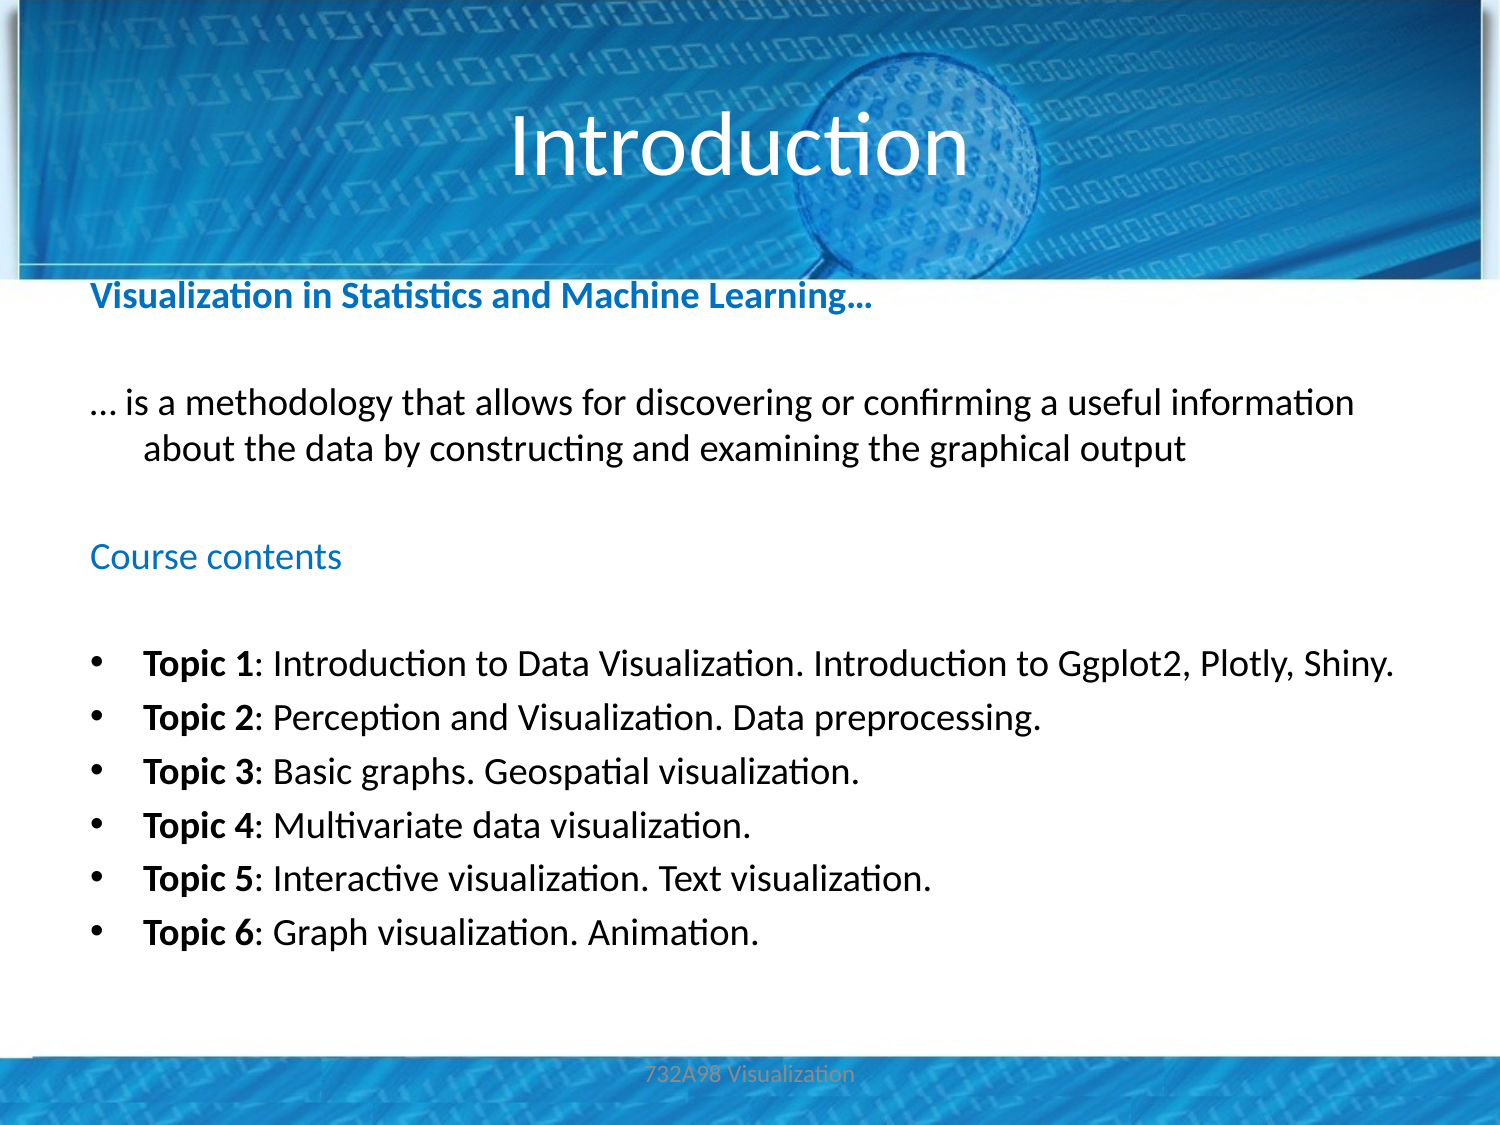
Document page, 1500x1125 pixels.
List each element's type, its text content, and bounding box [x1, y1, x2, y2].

title Introduction [75, 45, 1425, 233]
list Visualization in Statistics and Machine Learning… … is a methodology that allows for discovering or confirming a useful information about the data by constructing and examining the graphical output Course contents Topic 1: Introduction to Data Visualization. Introduction to Ggplot2, Plotly, Shiny. Topic 2: Perception and Visualization. Data preprocessing. Topic 3: Basic graphs. Geospatial visualization. Topic 4: Multivariate data visualization. Topic 5: Interactive visualization. Text visualization. Topic 6: Graph visualization. Animation. [75, 262, 1425, 1005]
picture [0, 0, 1500, 1125]
footer 732A98 Visualization [512, 1042, 988, 1103]
